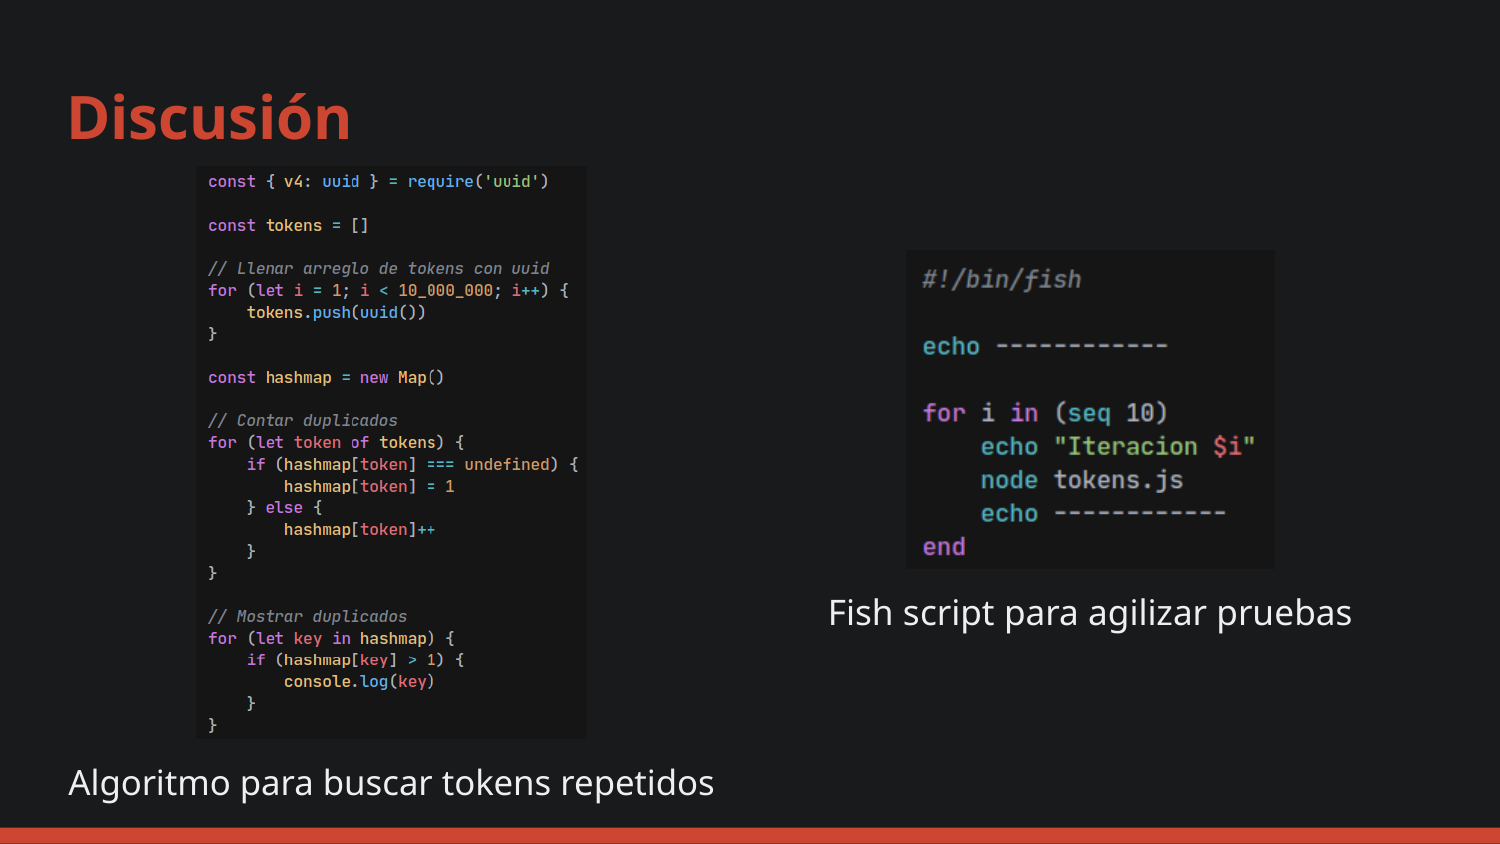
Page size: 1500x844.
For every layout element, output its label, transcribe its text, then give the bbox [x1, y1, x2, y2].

title Discusión [51, 64, 1449, 167]
picture [196, 166, 587, 739]
picture [906, 250, 1275, 569]
list Fish script para agilizar pruebas [732, 568, 1449, 648]
list Algoritmo para buscar tokens repetidos [51, 738, 733, 818]
